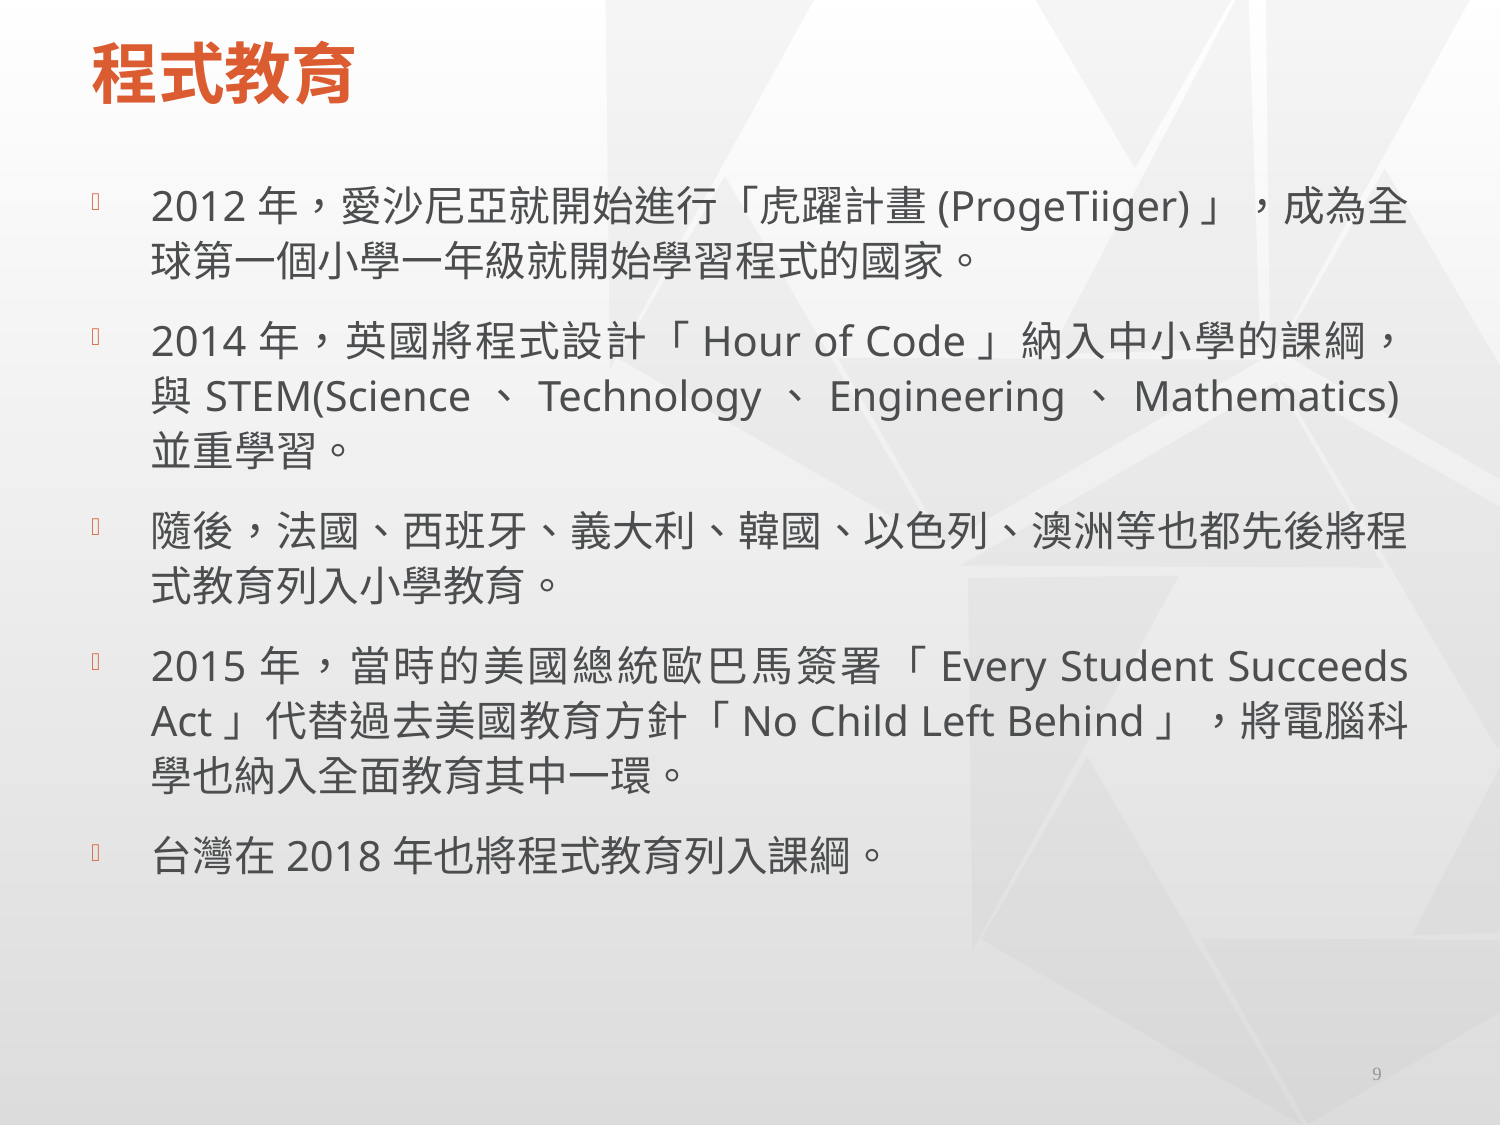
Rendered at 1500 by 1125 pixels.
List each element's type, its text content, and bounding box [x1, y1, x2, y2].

title 程式教育 [76, 11, 1425, 143]
slide_number 9 [1059, 1042, 1397, 1103]
list 2012年，愛沙尼亞就開始進行「虎躍計畫(ProgeTiiger)」，成為全球第一個小學一年級就開始學習程式的國家。 2014年，英國將程式設計「Hour of Code」納入中小學的課綱，與STEM(Science、Technology、Engineering、Mathematics)並重學習。 隨後，法國、西班牙、義大利、韓國、以色列、澳洲等也都先後將程式教育列入小學教育。 2015年，當時的美國總統歐巴馬簽署「Every Student Succeeds Act」代替過去美國教育方針「No Child Left Behind」，將電腦科學也納入全面教育其中一環。 台灣在2018年也將程式教育列入課綱。 [76, 167, 1425, 1023]
